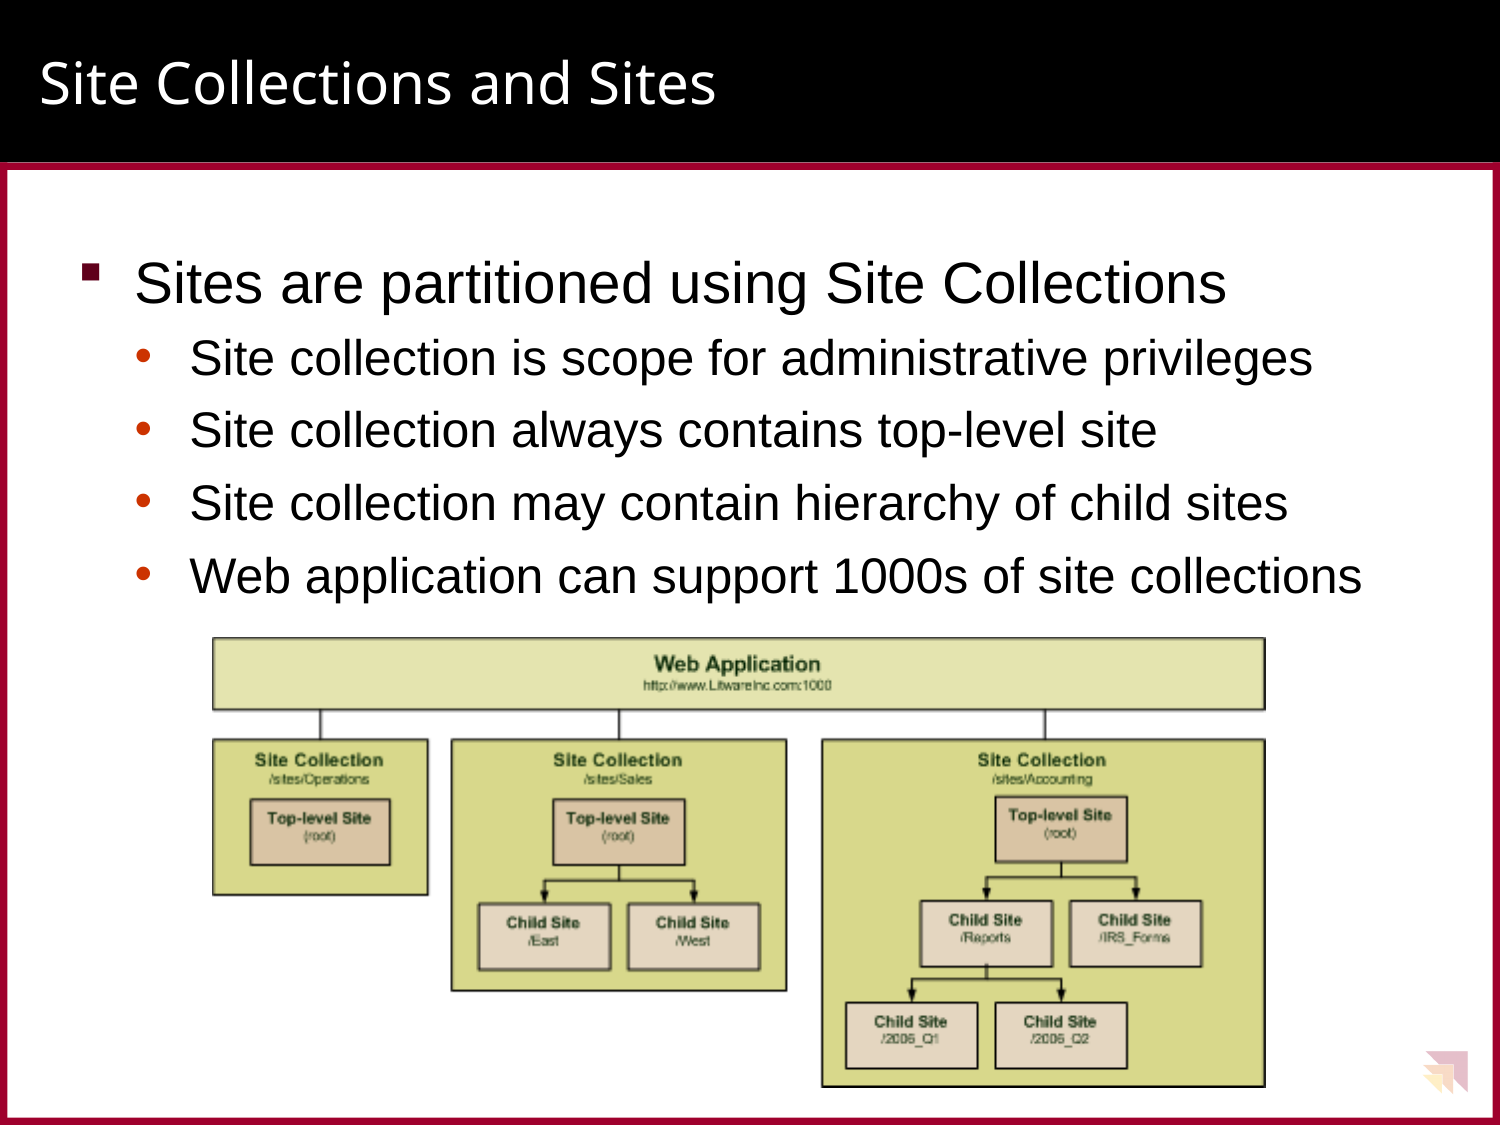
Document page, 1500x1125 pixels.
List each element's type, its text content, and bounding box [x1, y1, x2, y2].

title Site Collections and Sites [24, 12, 1438, 150]
picture [212, 637, 1266, 1088]
list Sites are partitioned using Site Collections Site collection is scope for administrative privileges Site collection always contains top-level site Site collection may contain hierarchy of child sites Web application can support 1000s of site collections [62, 237, 1438, 1088]
